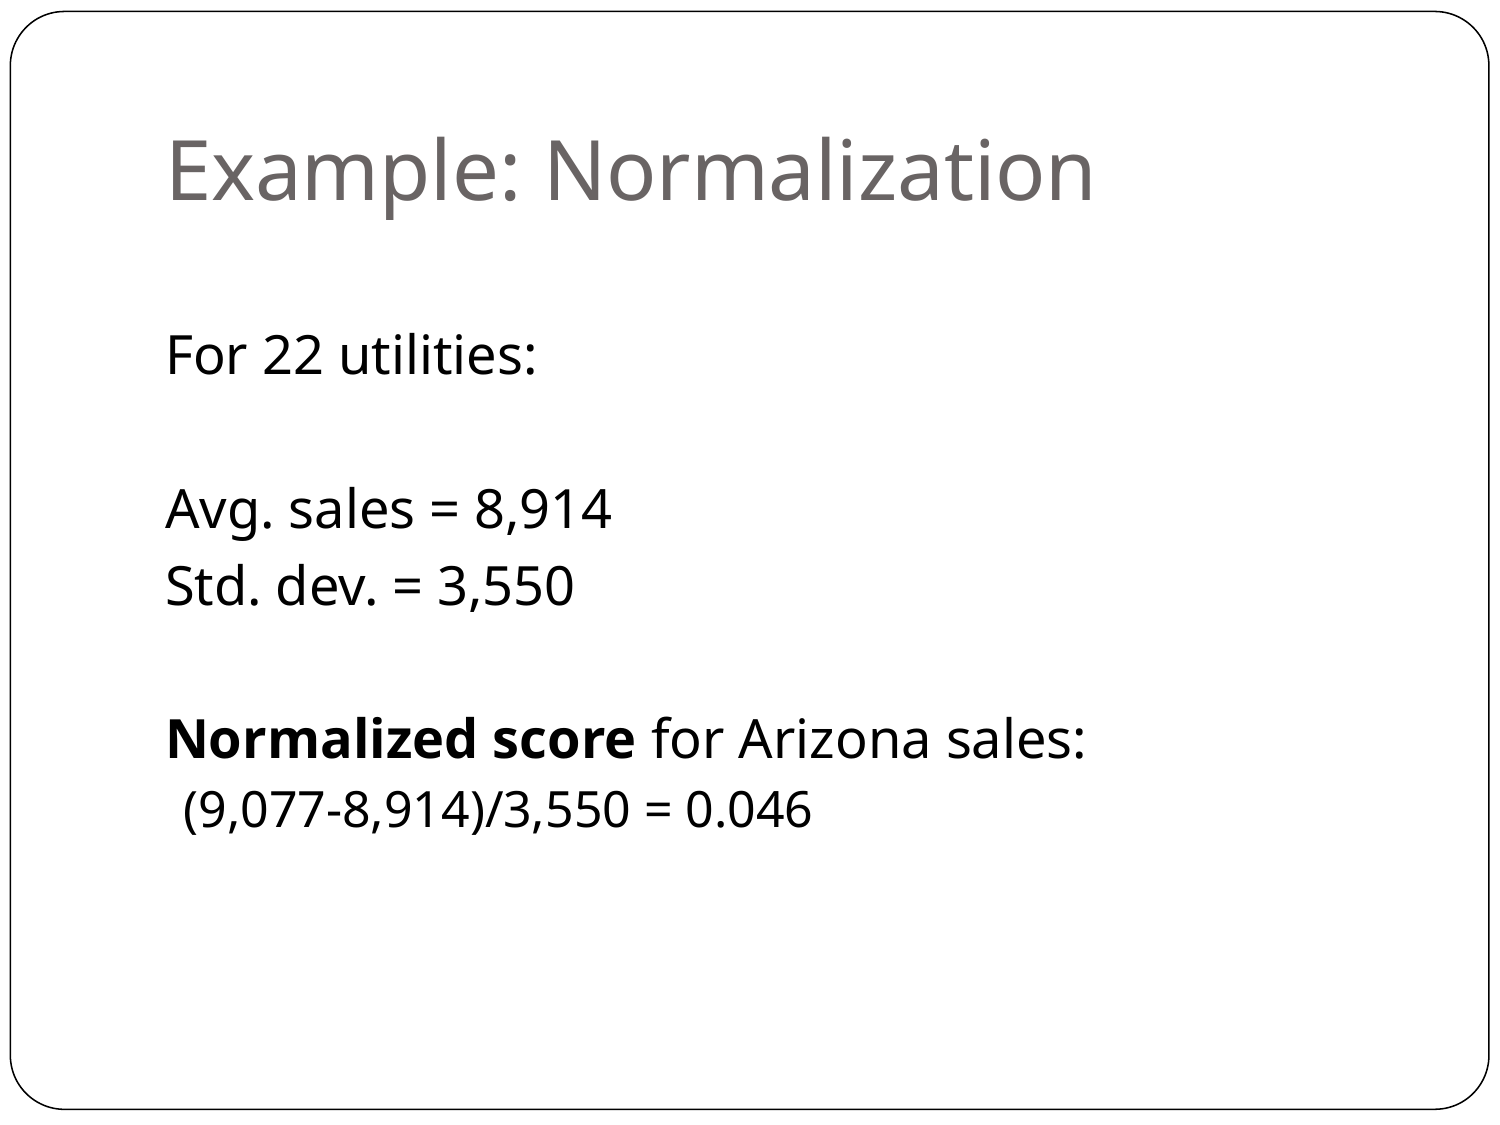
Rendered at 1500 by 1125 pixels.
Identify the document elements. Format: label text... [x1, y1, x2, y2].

title Example: Normalization [150, 45, 1425, 233]
list For 22 utilities: Avg. sales = 8,914 Std. dev. = 3,550 Normalized score for Arizona sales: (9,077-8,914)/3,550 = 0.046 [150, 312, 1425, 988]
